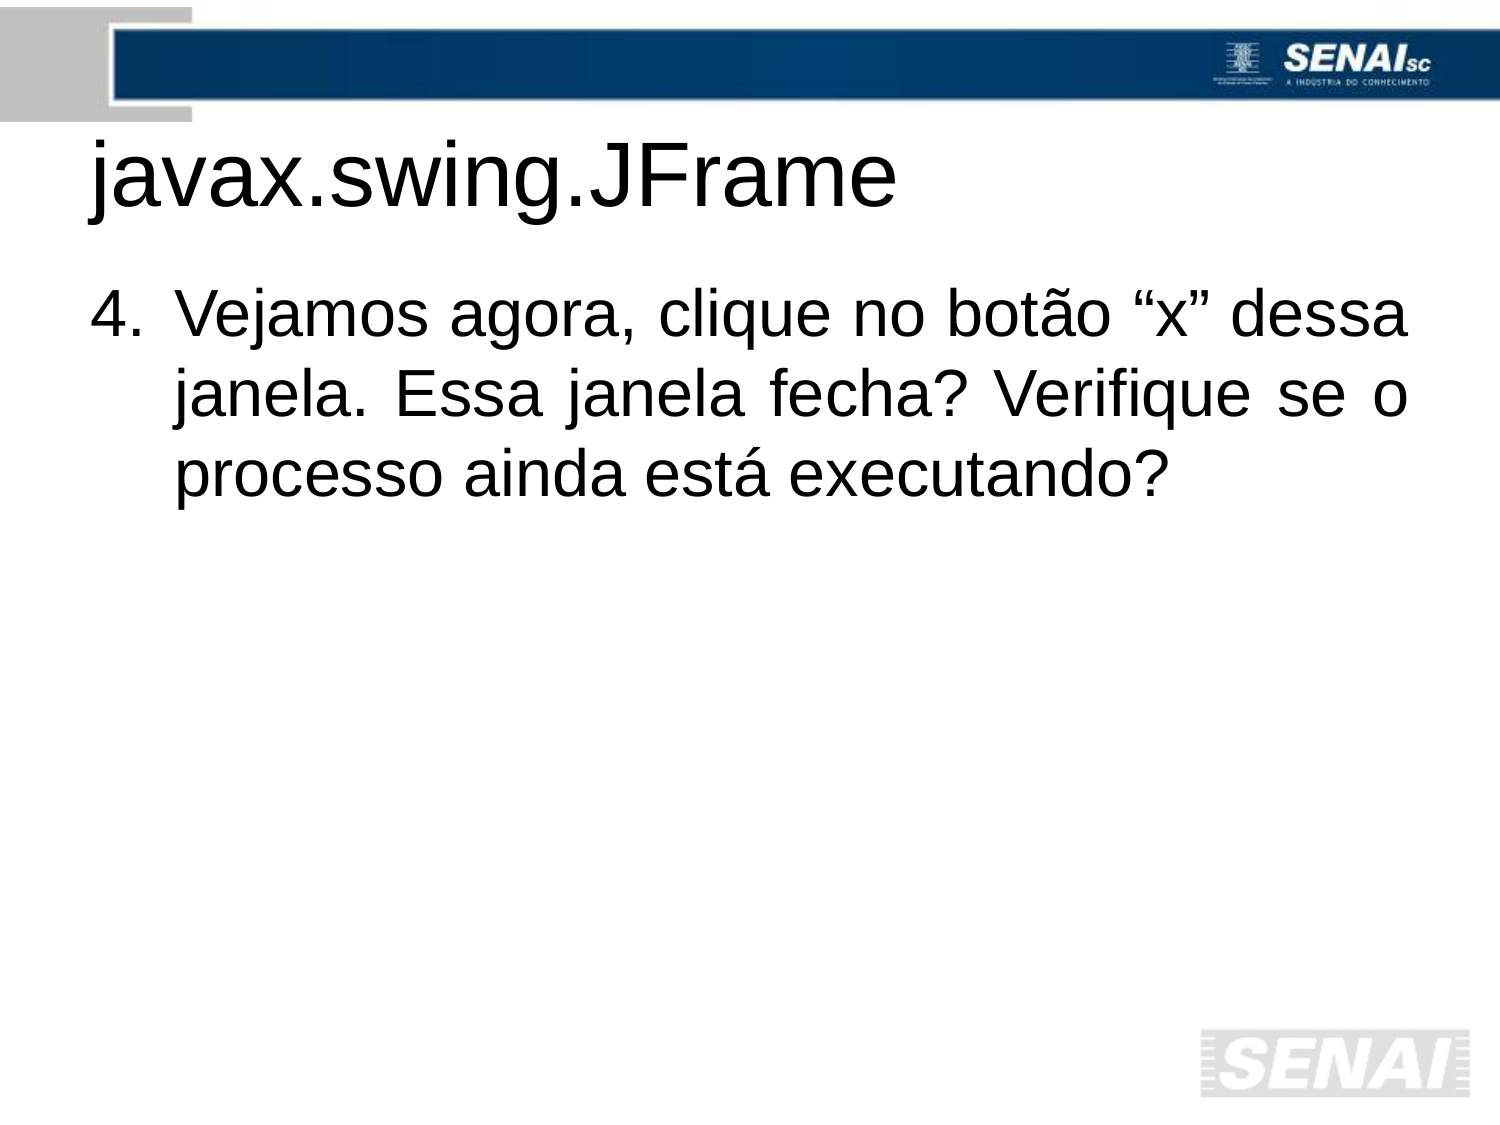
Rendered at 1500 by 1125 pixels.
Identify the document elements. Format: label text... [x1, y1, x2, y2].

picture [0, 7, 1500, 122]
list Vejamos agora, clique no botão “x” dessa janela. Essa janela fecha? Verifique se o processo ainda está executando? [75, 262, 1425, 1005]
title javax.swing.JFrame [75, 45, 1425, 233]
